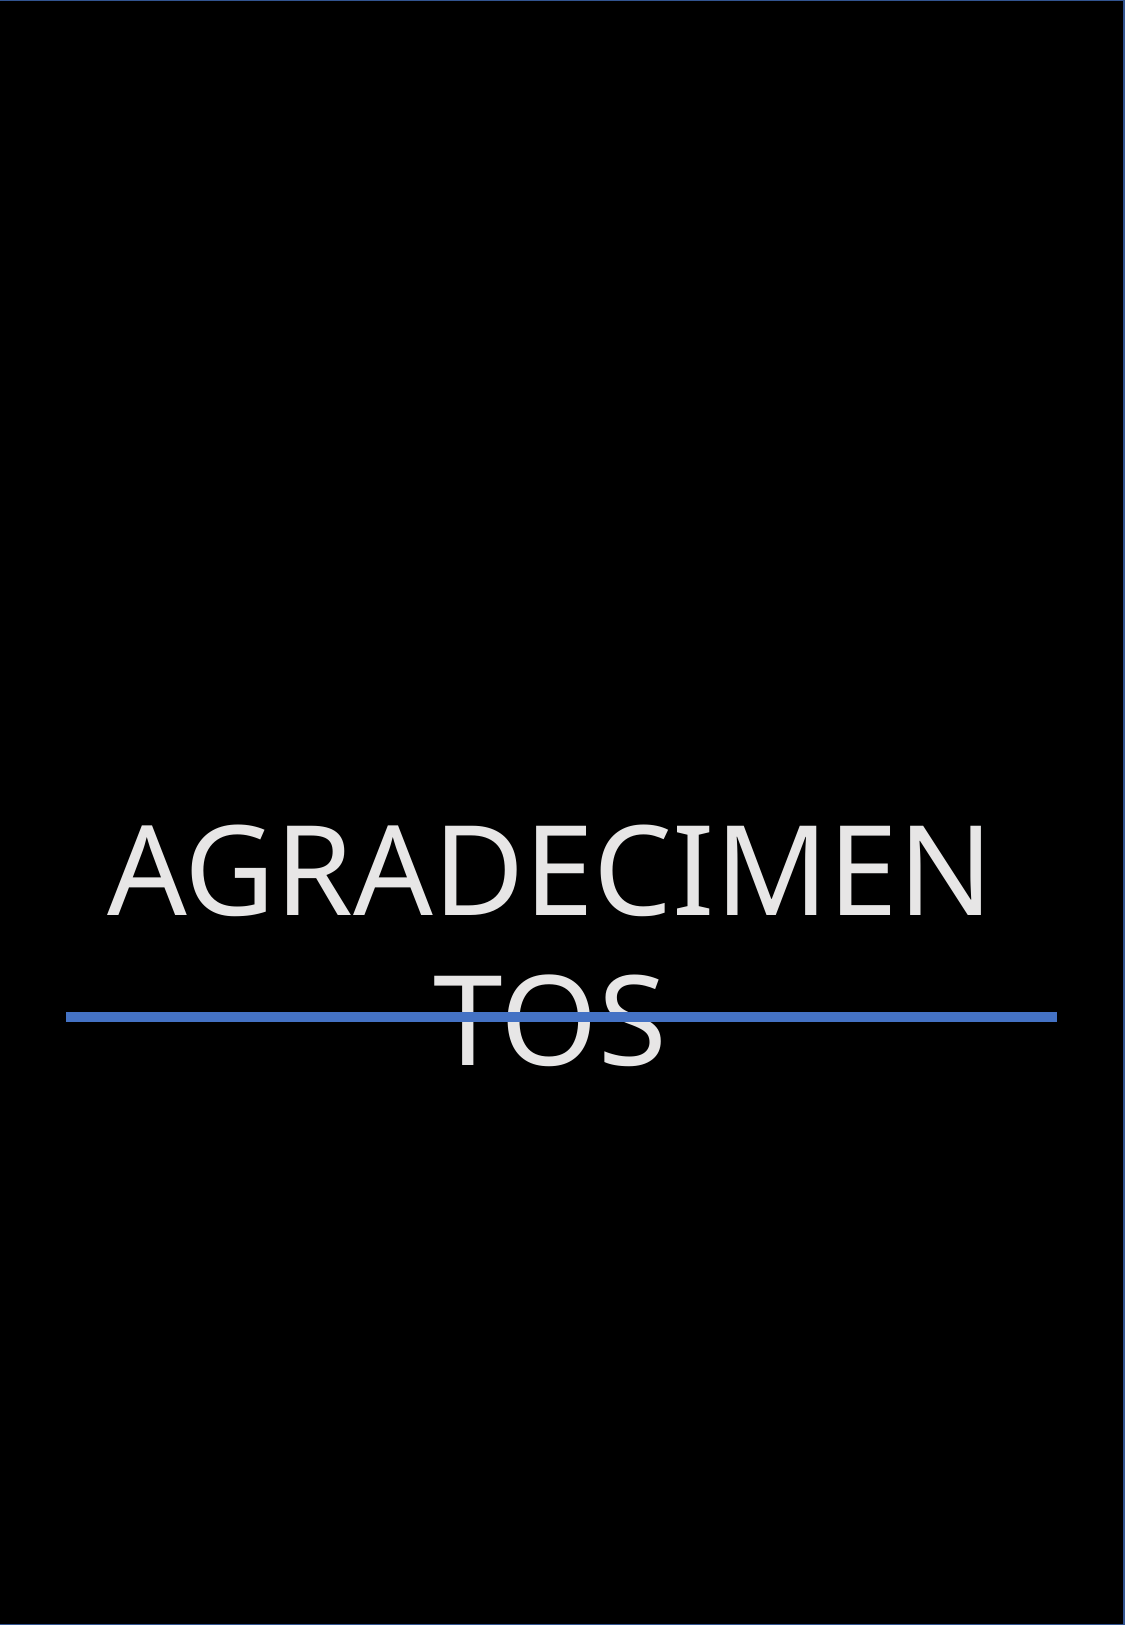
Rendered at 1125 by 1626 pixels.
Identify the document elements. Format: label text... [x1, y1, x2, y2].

text_box [0, 0, 1125, 1625]
text_box [66, 1012, 1057, 1022]
text_box AGRADECIMENTOS [68, 1022, 1032, 1098]
text_box AGRADECIMENTOS [68, 783, 1032, 1012]
